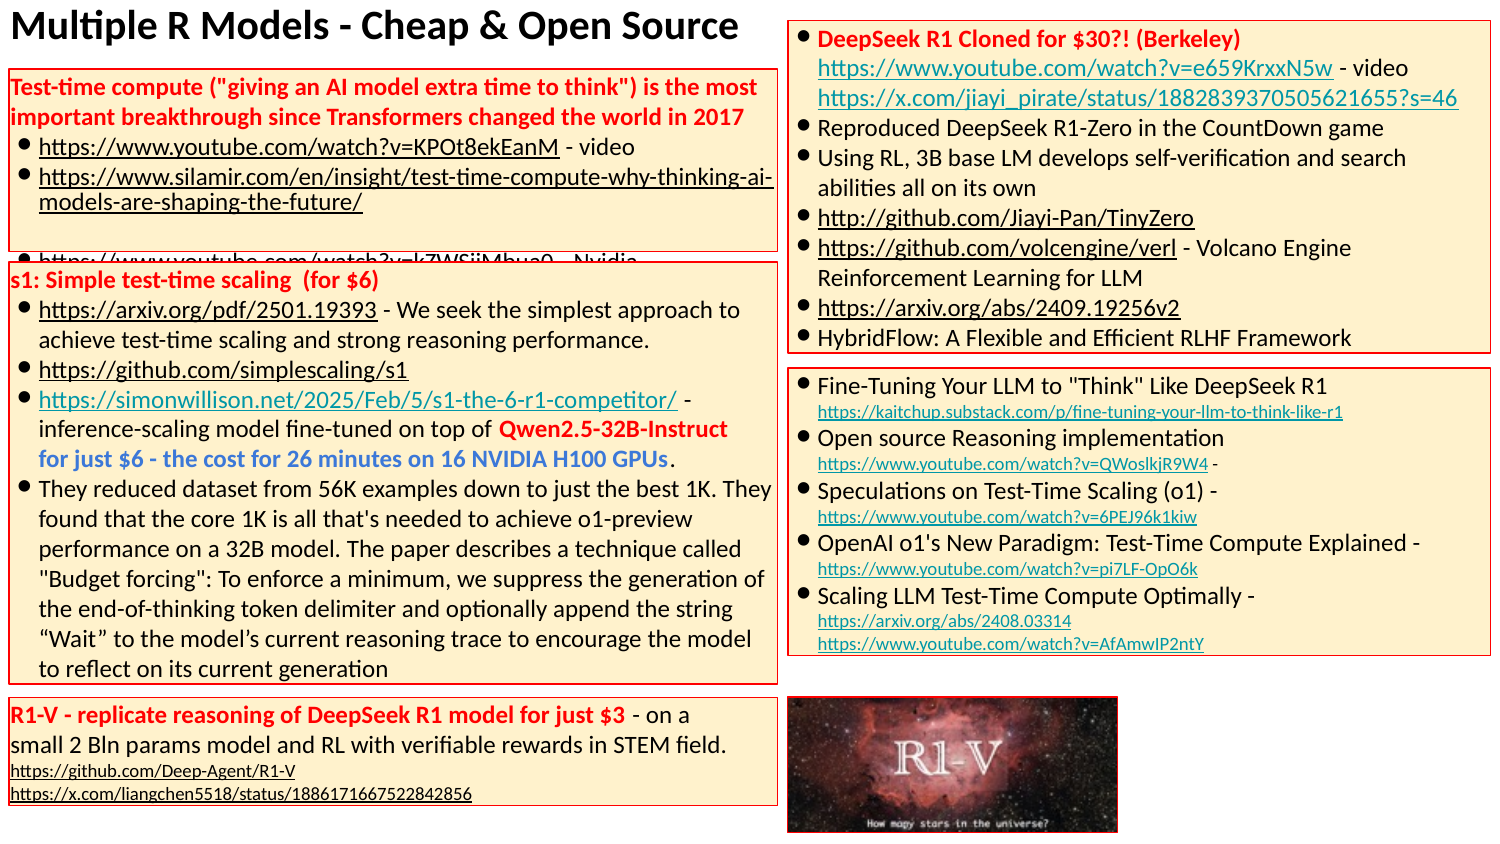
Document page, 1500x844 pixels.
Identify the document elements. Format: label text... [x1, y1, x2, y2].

text_box DeepSeek R1 Cloned for $30?! (Berkeley) https://www.youtube.com/watch?v=e659KrxxN5w - video https://x.com/jiayi_pirate/status/1882839370505621655?s=46 Reproduced DeepSeek R1-Zero in the CountDown game Using RL, 3B base LM develops self-verification and search abilities all on its own http://github.com/Jiayi-Pan/TinyZero https://github.com/volcengine/verl - Volcano Engine Reinforcement Learning for LLM https://arxiv.org/abs/2409.19256v2 HybridFlow: A Flexible and Efficient RLHF Framework [788, 20, 1491, 353]
text_box R1-V - replicate reasoning of DeepSeek R1 model for just $3 - on a small 2 Bln params model and RL with verifiable rewards in STEM field. https://github.com/Deep-Agent/R1-V https://x.com/liangchen5518/status/1886171667522842856 [9, 697, 778, 806]
picture [787, 697, 1117, 833]
text_box Test-time compute ("giving an AI model extra time to think") is the most important breakthrough since Transformers changed the world in 2017 https://www.youtube.com/watch?v=KPOt8ekEanM - video https://www.silamir.com/en/insight/test-time-compute-why-thinking-ai-models-are-shaping-the-future/ https://www.youtube.com/watch?v=kZWSiiMbua0 - Nvidia [9, 69, 778, 252]
text_box Multiple R Models - Cheap & Open Source [9, 0, 765, 50]
text_box Fine-Tuning Your LLM to "Think" Like DeepSeek R1 https://kaitchup.substack.com/p/fine-tuning-your-llm-to-think-like-r1 Open source Reasoning implementation https://www.youtube.com/watch?v=QWoslkjR9W4 - Speculations on Test-Time Scaling (o1) - https://www.youtube.com/watch?v=6PEJ96k1kiw OpenAI o1's New Paradigm: Test-Time Compute Explained - https://www.youtube.com/watch?v=pi7LF-OpO6k Scaling LLM Test-Time Compute Optimally - https://arxiv.org/abs/2408.03314 https://www.youtube.com/watch?v=AfAmwIP2ntY [788, 367, 1491, 656]
text_box s1: Simple test-time scaling (for $6) https://arxiv.org/pdf/2501.19393 - We seek the simplest approach to achieve test-time scaling and strong reasoning performance. https://github.com/simplescaling/s1 https://simonwillison.net/2025/Feb/5/s1-the-6-r1-competitor/ - inference-scaling model fine-tuned on top of Qwen2.5-32B-Instruct for just $6 - the cost for 26 minutes on 16 NVIDIA H100 GPUs. They reduced dataset from 56K examples down to just the best 1K. They found that the core 1K is all that's needed to achieve o1-preview performance on a 32B model. The paper describes a technique called "Budget forcing": To enforce a minimum, we suppress the generation of the end-of-thinking token delimiter and optionally append the string “Wait” to the model’s current reasoning trace to encourage the model to reflect on its current generation [9, 261, 778, 684]
